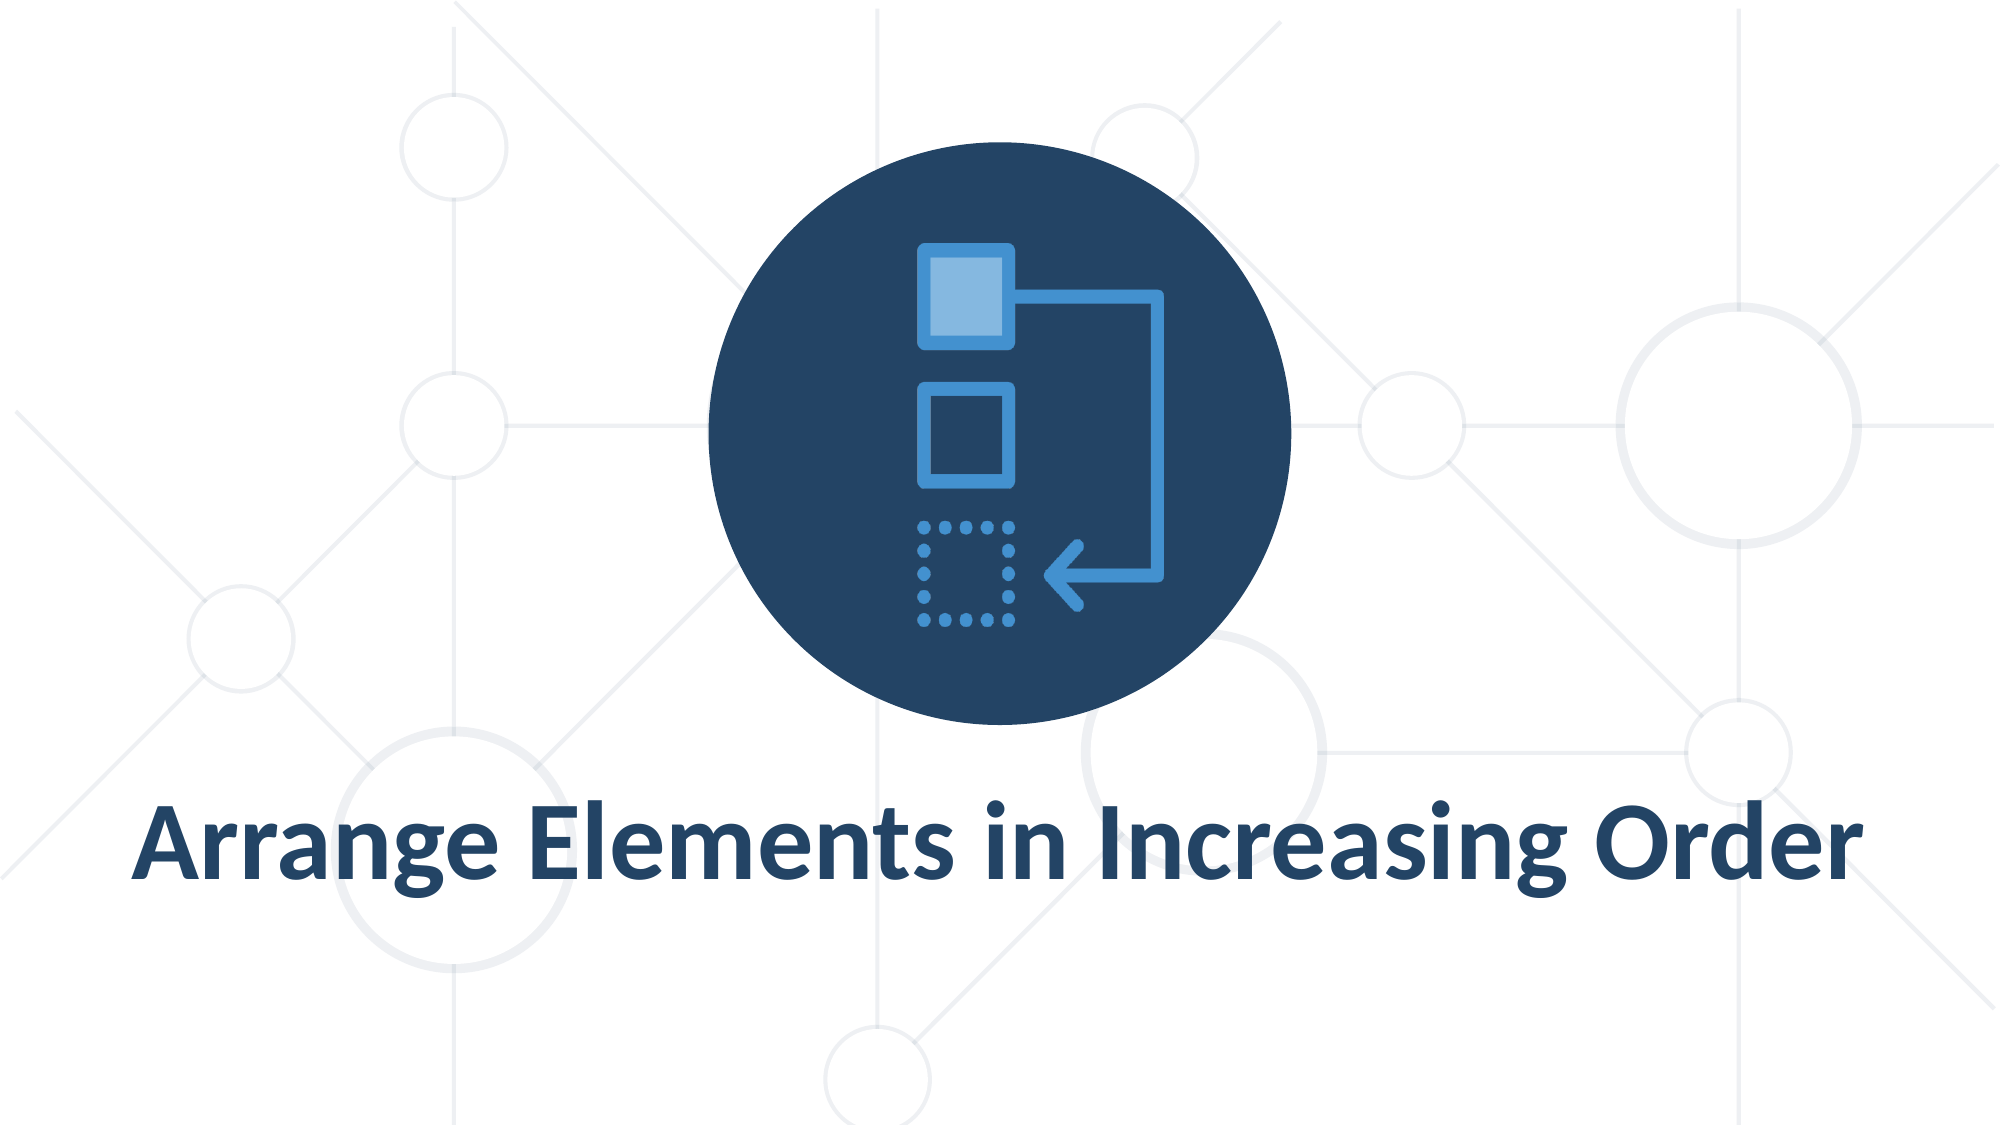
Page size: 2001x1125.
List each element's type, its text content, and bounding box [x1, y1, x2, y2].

picture [865, 243, 1216, 627]
title Arrange Elements in Increasing Order [100, 771, 1900, 898]
